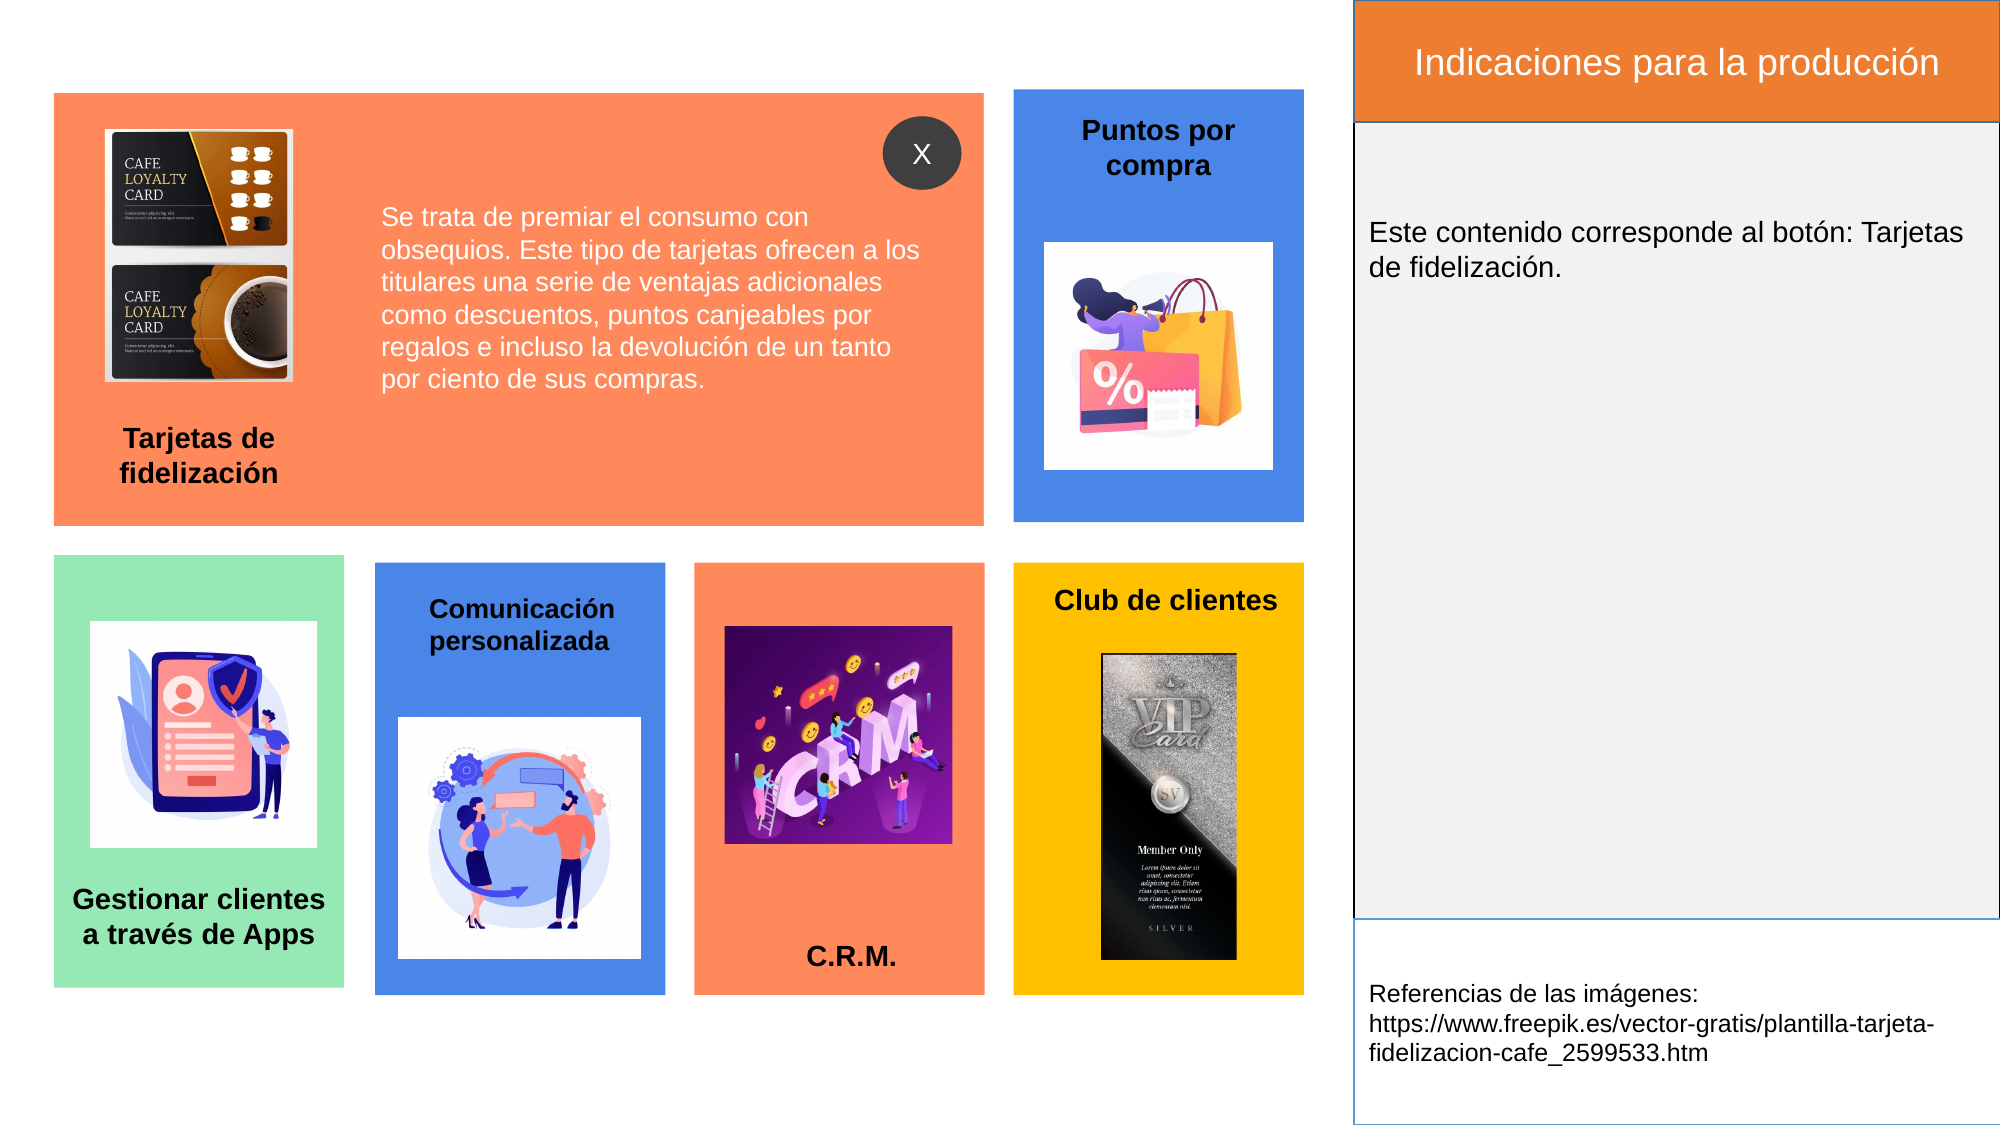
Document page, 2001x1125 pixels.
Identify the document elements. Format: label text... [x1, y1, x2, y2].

text_box [1013, 562, 1304, 996]
picture [1044, 241, 1273, 471]
text_box [1353, 701, 2000, 918]
text_box Comunicación personalizada [414, 583, 635, 664]
text_box [53, 959, 345, 988]
text_box [1353, 122, 2000, 206]
text_box Club de clientes [1039, 573, 1295, 624]
picture [1100, 653, 1237, 960]
text_box [53, 555, 345, 873]
picture [398, 717, 641, 960]
text_box Este contenido corresponde al botón: Tarjetas de fidelización. [1353, 206, 2000, 701]
text_box X [882, 116, 962, 190]
picture [104, 129, 294, 382]
text_box Referencias de las imágenes: https://www.freepik.es/vector-gratis/plantilla-tarjeta-fidelizacion-cafe_2599533.htm [1353, 918, 2000, 1125]
text_box [1013, 89, 1304, 523]
picture [724, 625, 953, 844]
text_box [694, 562, 985, 996]
text_box [53, 93, 984, 526]
text_box [375, 562, 666, 996]
text_box Indicaciones para la producción [1353, 0, 2000, 122]
text_box Tarjetas de fidelización [89, 411, 309, 497]
text_box Se trata de premiar el consumo con obsequios. Este tipo de tarjetas ofrecen a los titulares una serie de ventajas adicionales como descuentos, puntos canjeables por regalos e incluso la devolución de un tanto por ciento de sus compras. [365, 192, 941, 402]
text_box Gestionar clientes a través de Apps [53, 873, 345, 959]
text_box C.R.M. [791, 929, 914, 980]
picture [89, 621, 317, 849]
text_box Puntos por compra [1044, 103, 1273, 189]
